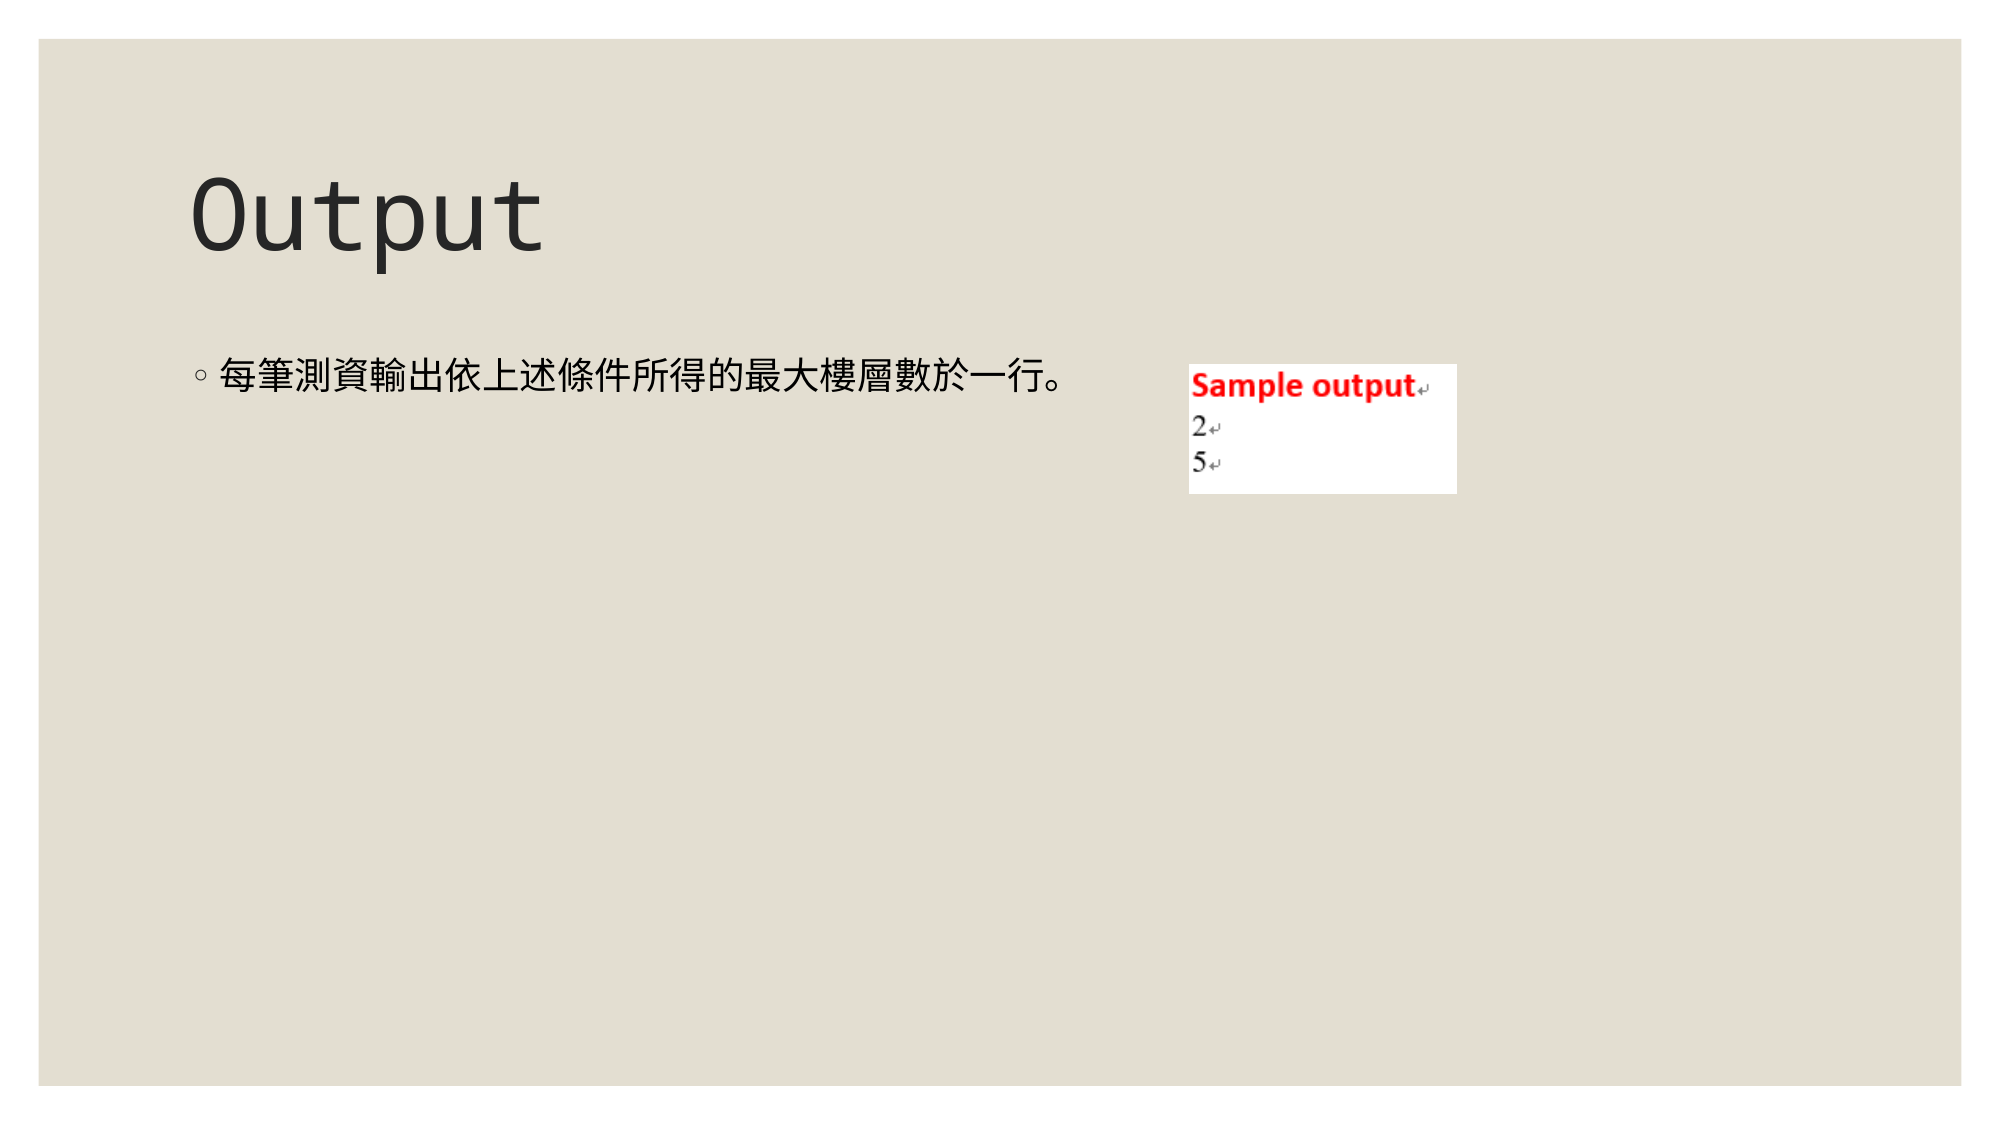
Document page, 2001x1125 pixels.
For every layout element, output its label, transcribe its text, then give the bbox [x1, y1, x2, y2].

list 每筆測資輸出依上述條件所得的最大樓層數於一行。 [174, 345, 1825, 990]
picture [1189, 364, 1457, 494]
title Output [174, 105, 1825, 331]
